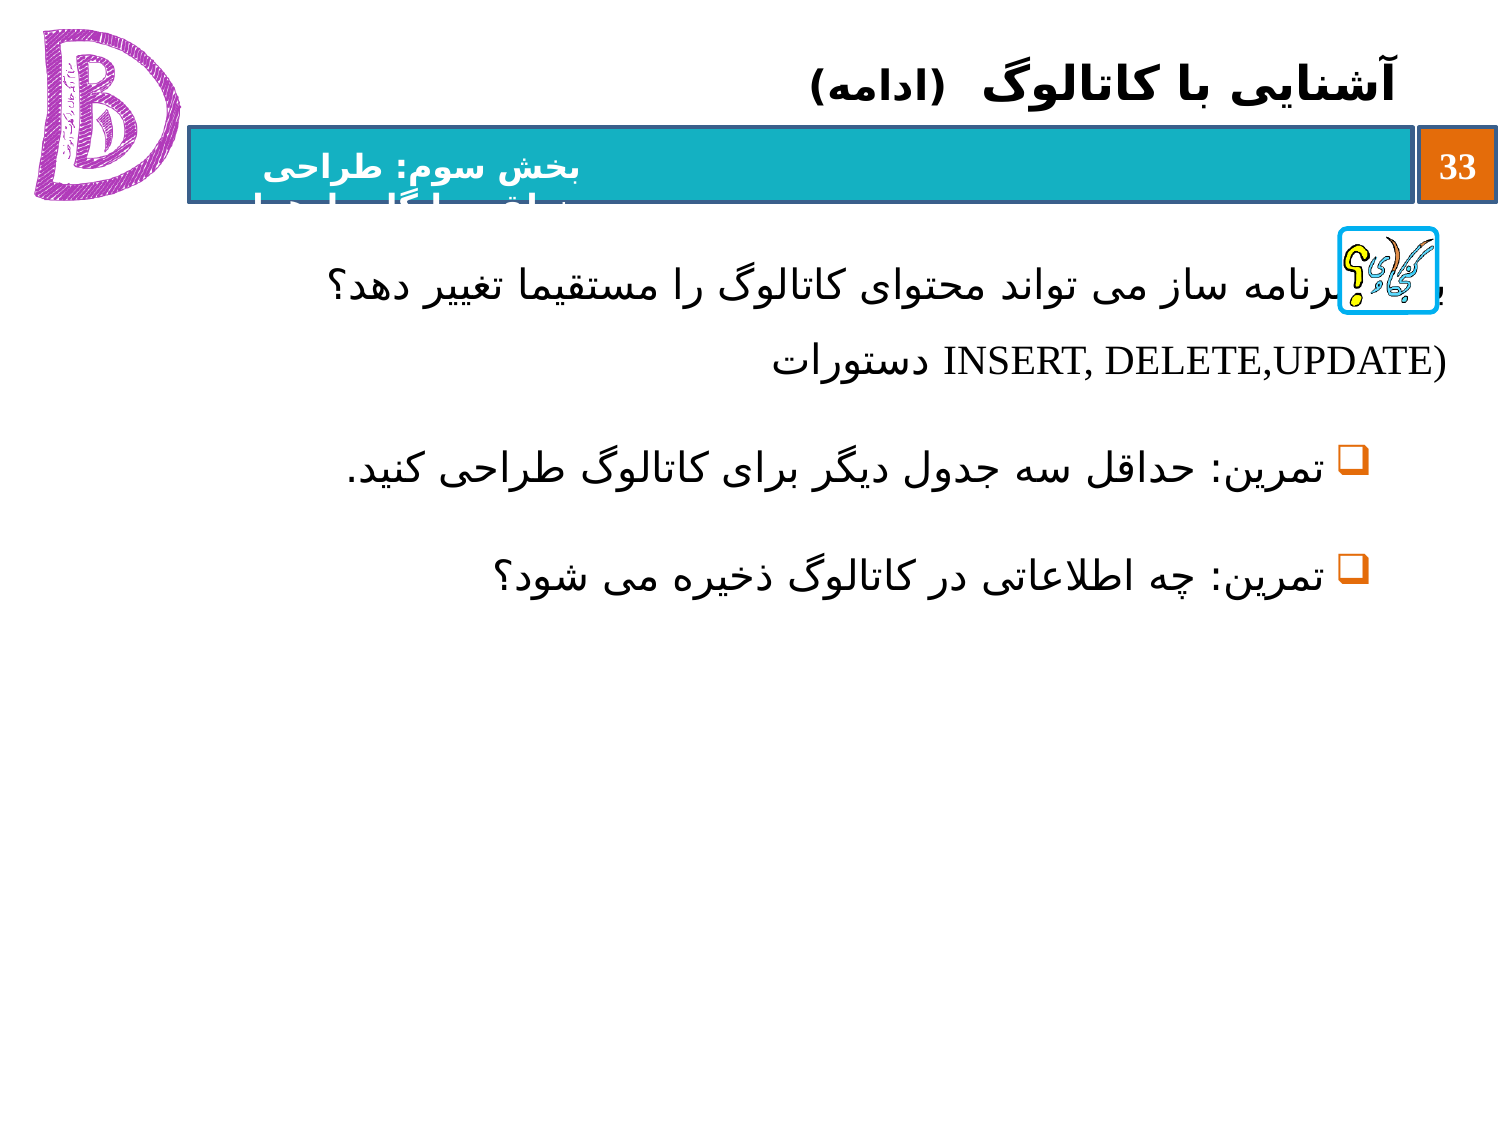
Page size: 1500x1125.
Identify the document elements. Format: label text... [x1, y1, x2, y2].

picture [1343, 232, 1434, 309]
title آشنایی با کاتالوگ (ادامه) [237, 37, 1413, 125]
picture [12, 21, 202, 212]
list آیا برنامه ساز می تواند محتوای کاتالوگ را مستقیما تغییر دهد؟ (با دستورات INSERT, DELETE,UPDATE) تمرین: حداقل سه جدول دیگر برای کاتالوگ طراحی کنید. تمرین: چه اطلاعاتی در کاتالوگ ذخیره می شود؟ [37, 224, 1463, 1088]
